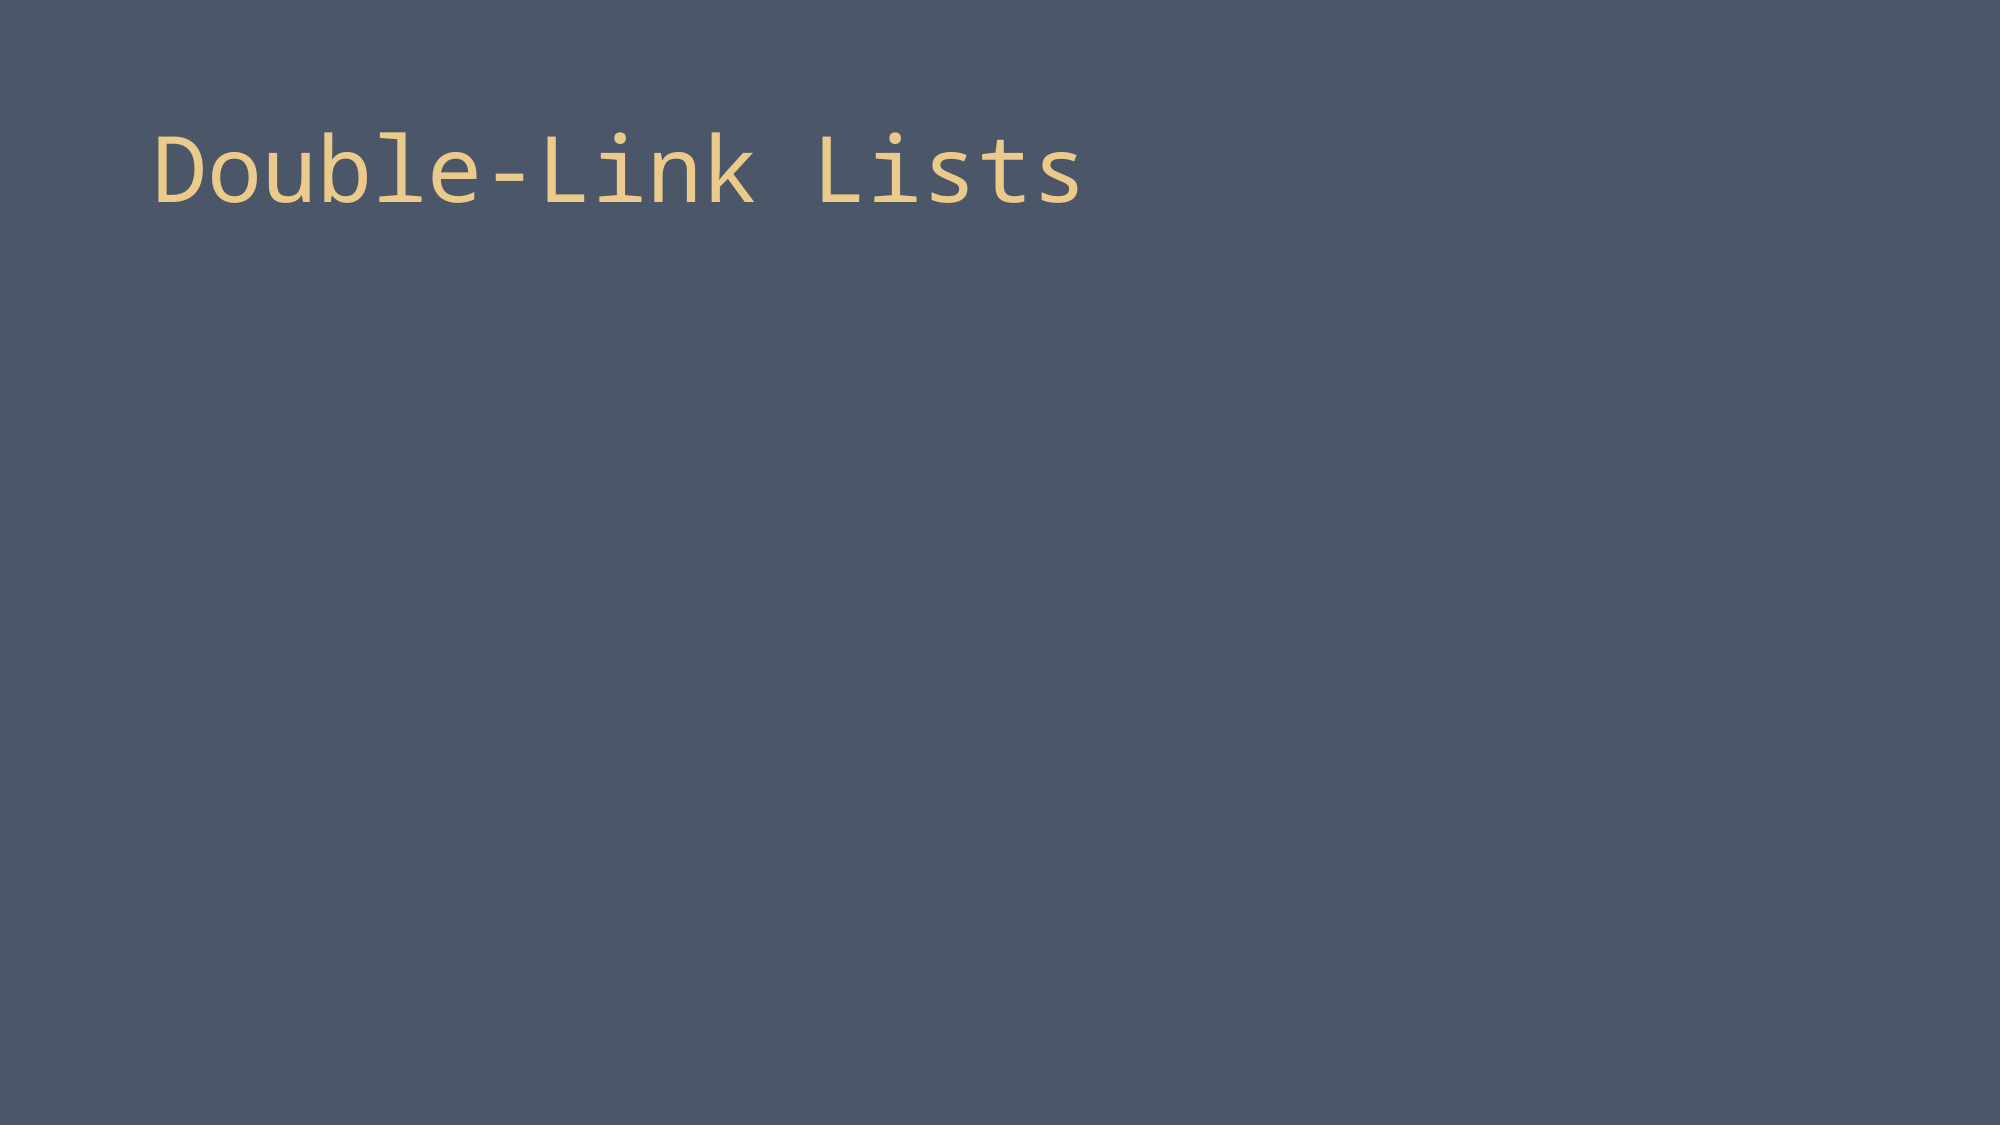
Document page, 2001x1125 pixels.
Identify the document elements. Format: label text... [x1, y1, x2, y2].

title Double-Link Lists [137, 26, 1863, 230]
